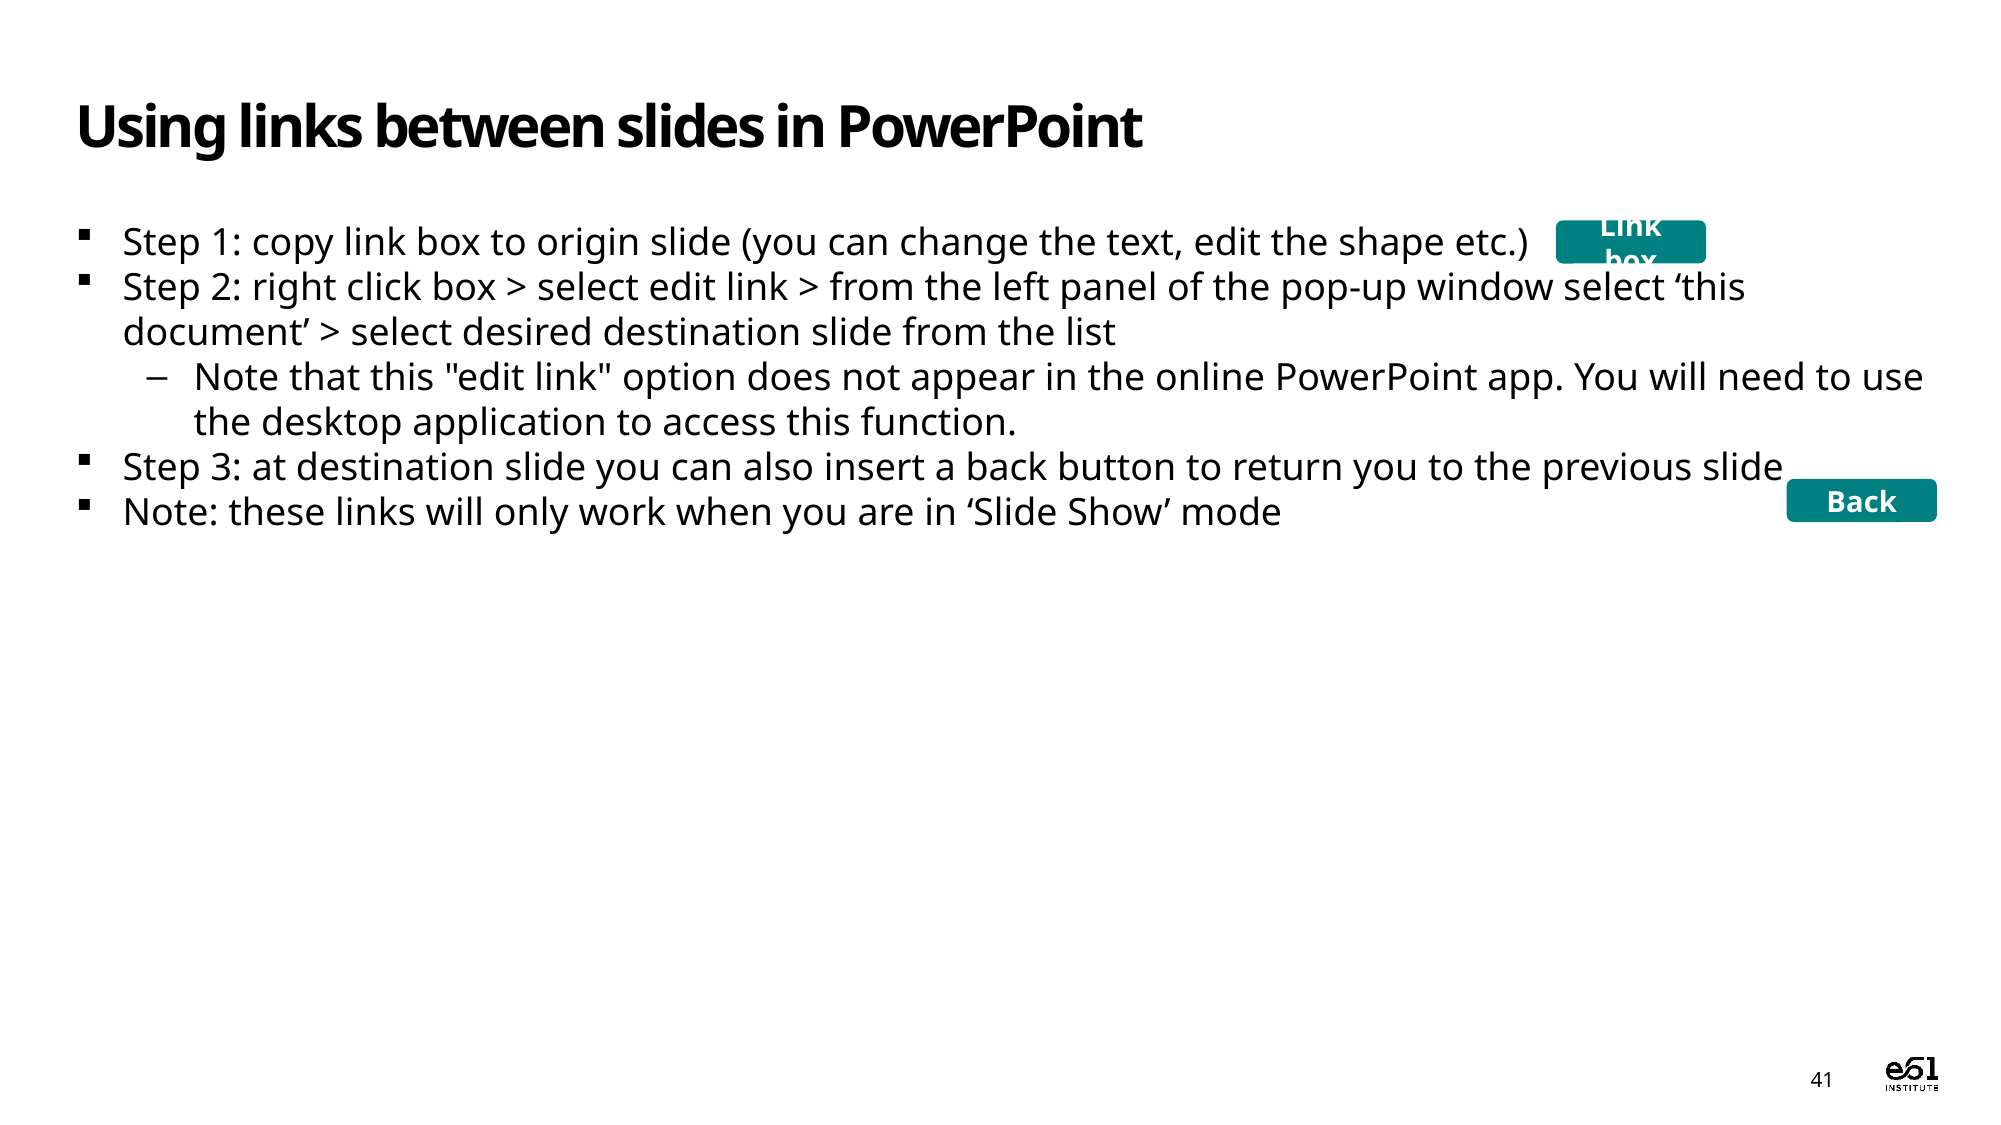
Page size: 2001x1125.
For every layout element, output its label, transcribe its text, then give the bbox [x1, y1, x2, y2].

text_box Back [1785, 478, 1938, 523]
title Using links between slides in PowerPoint [60, 95, 1941, 210]
slide_number 41 [1795, 1050, 1888, 1095]
picture [1883, 1048, 1941, 1096]
text_box Link box [1555, 219, 1707, 265]
list Step 1: copy link box to origin slide (you can change the text, edit the shape etc.) Step 2: right click box > select edit link > from the left panel of the pop-up window select ‘this document’ > select desired destination slide from the list Note that this "edit link" option does not appear in the online PowerPoint app. You will need to use the desktop application to access this function. Step 3: at destination slide you can also insert a back button to return you to the previous slide Note: these links will only work when you are in ‘Slide Show’ mode [60, 210, 1943, 935]
